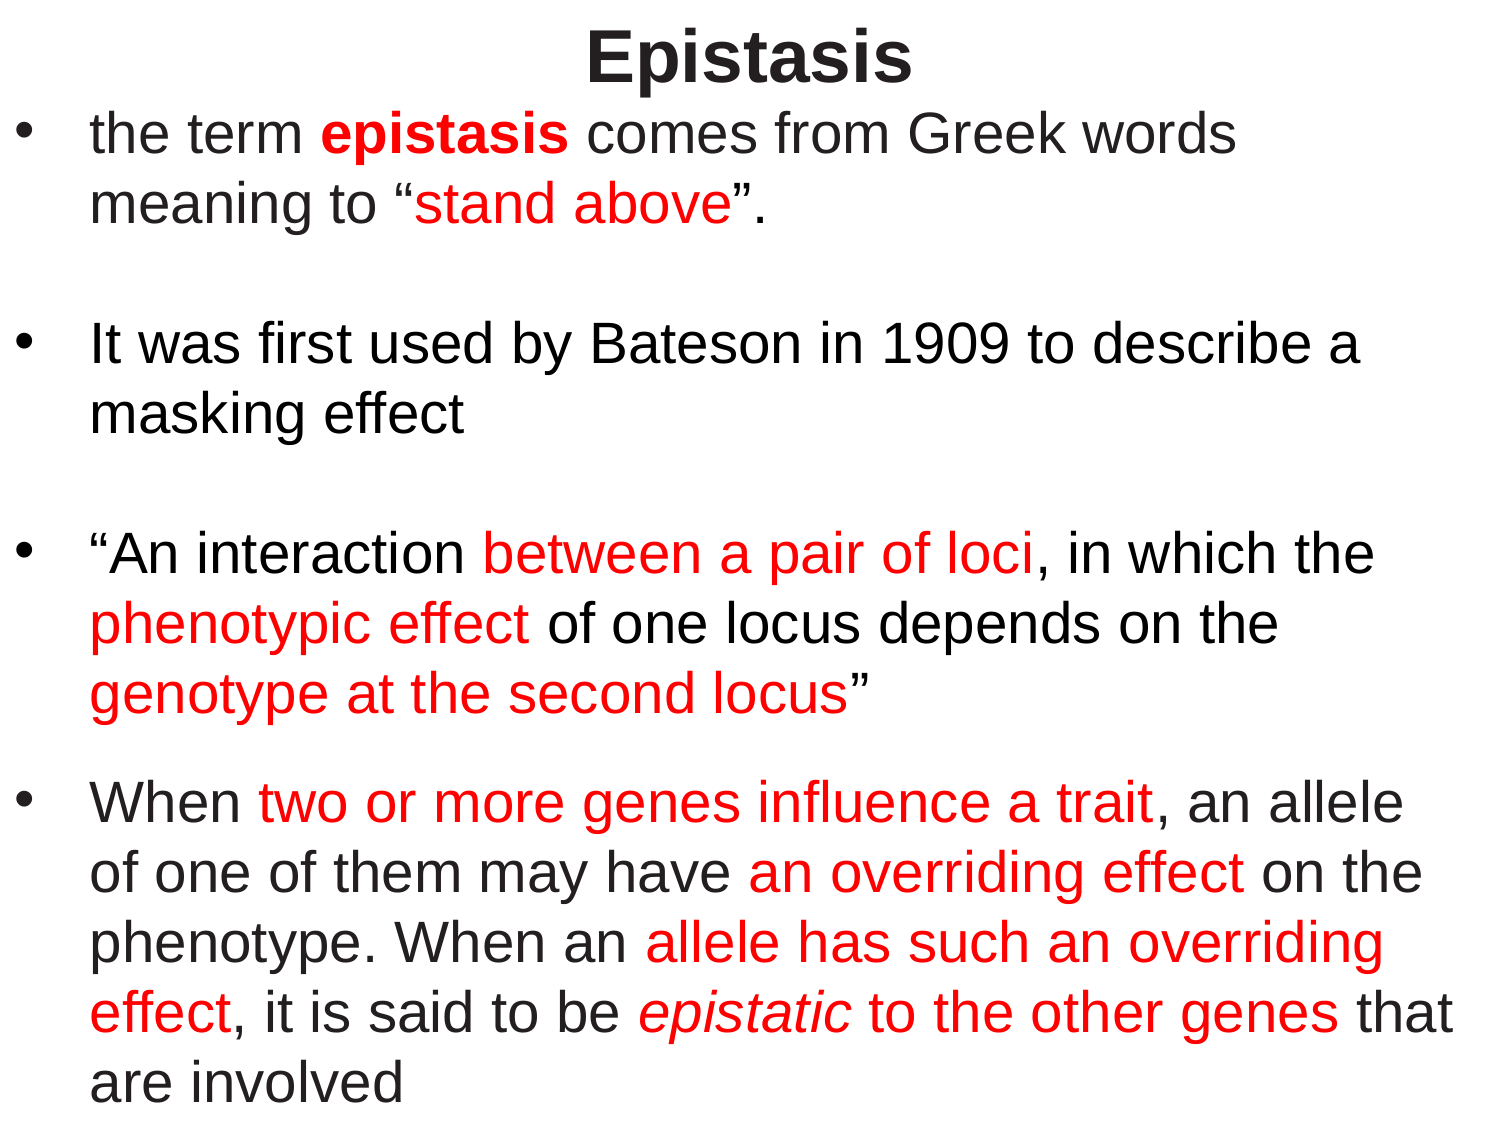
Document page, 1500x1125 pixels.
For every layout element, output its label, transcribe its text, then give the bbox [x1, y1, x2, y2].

text_box When two or more genes influence a trait, an allele of one of them may have an overriding effect on the phenotype. When an allele has such an overriding effect, it is said to be epistatic to the other genes that are involved [0, 756, 1475, 1122]
text_box the term epistasis comes from Greek words meaning to “stand above”. It was first used by Bateson in 1909 to describe a masking effect “An interaction between a pair of loci, in which the phenotypic effect of one locus depends on the genotype at the second locus” [0, 87, 1475, 733]
text_box Epistasis [570, 0, 930, 87]
